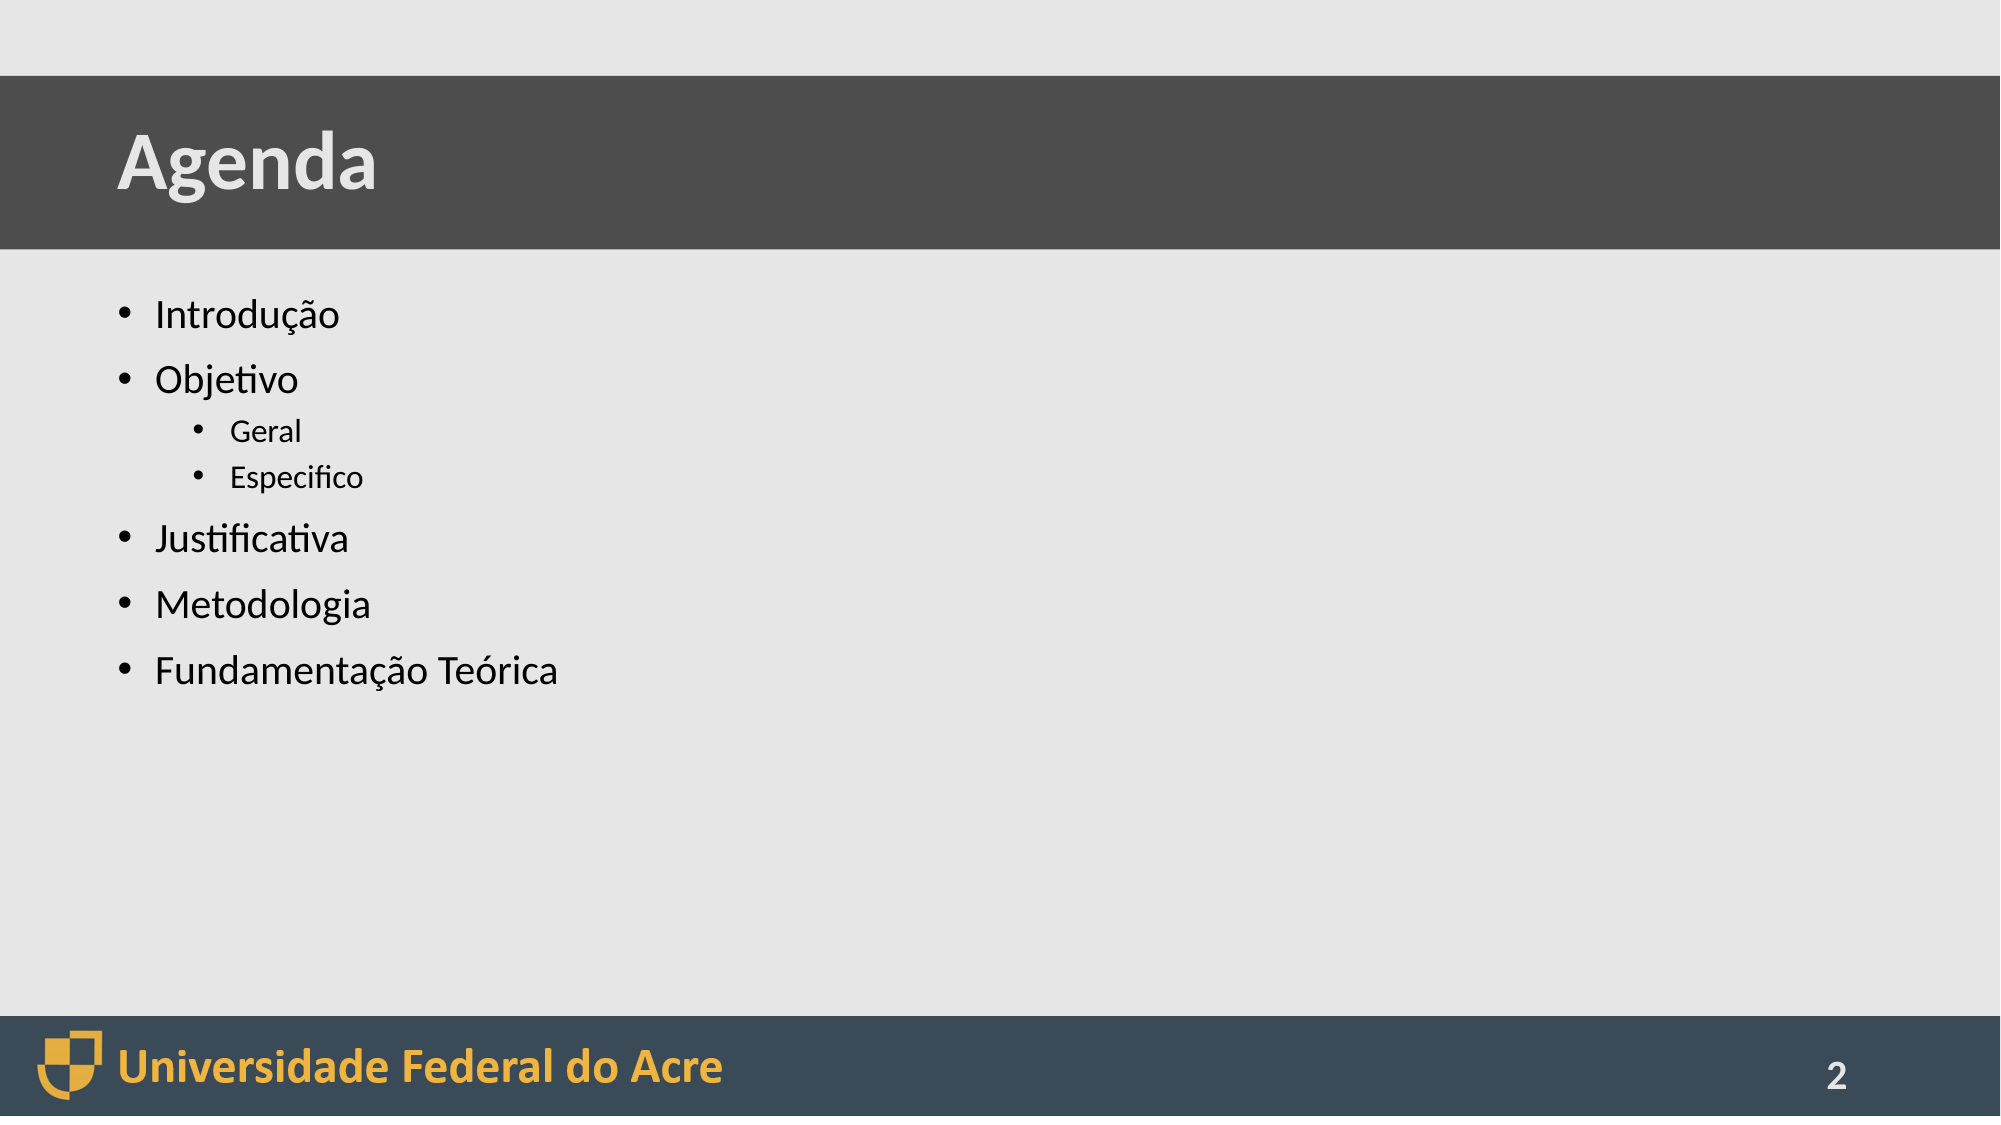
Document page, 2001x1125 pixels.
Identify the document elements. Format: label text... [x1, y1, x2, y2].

list Introdução Objetivo Geral Especifico Justificativa Metodologia Fundamentação Teórica [102, 284, 1886, 993]
slide_number 2 [1412, 1042, 1863, 1103]
picture [0, 0, 2001, 1125]
title Agenda [102, 75, 1886, 250]
